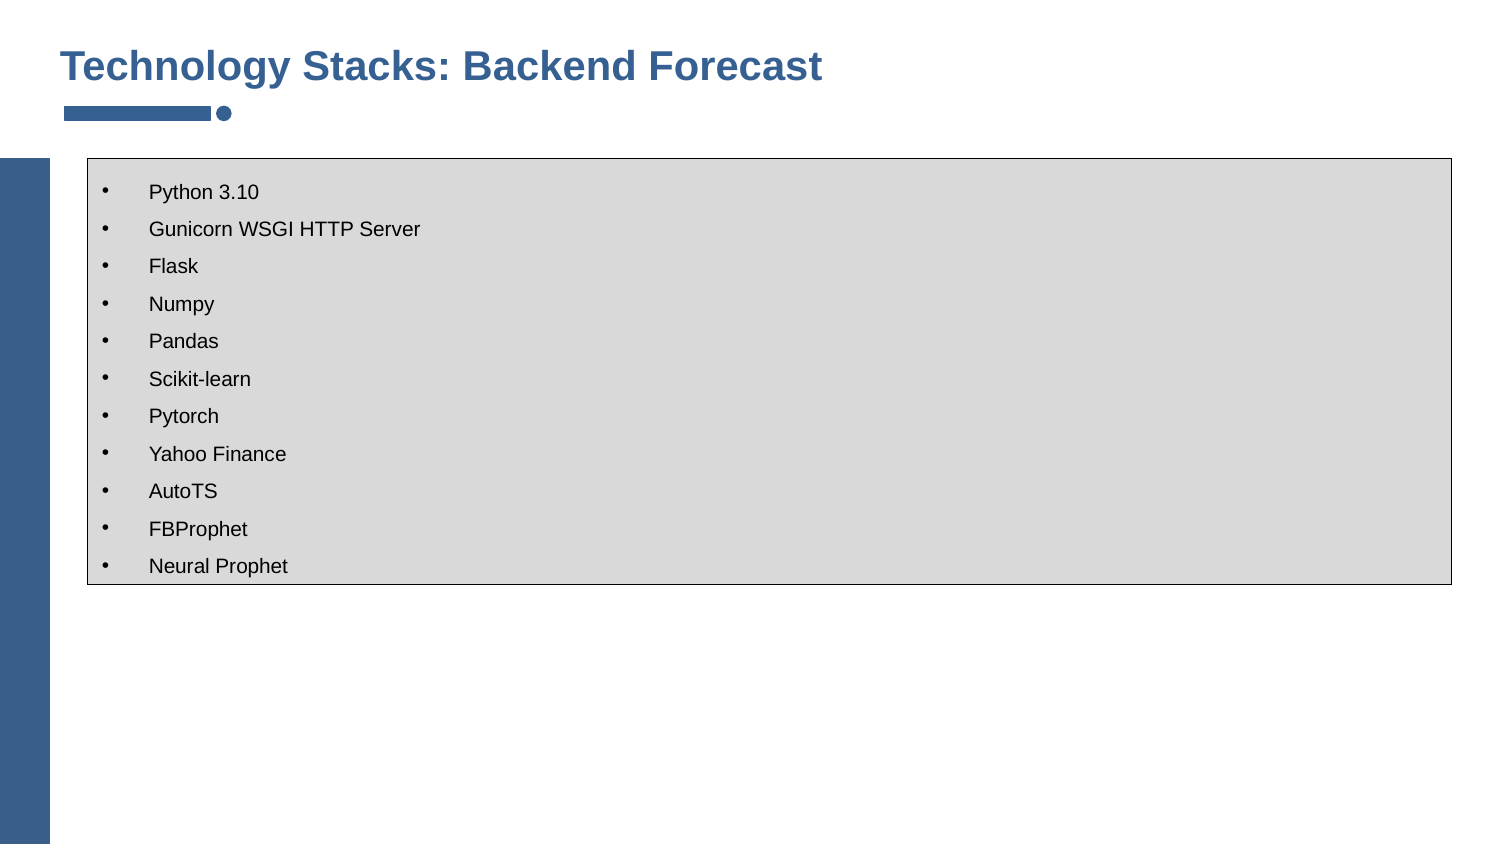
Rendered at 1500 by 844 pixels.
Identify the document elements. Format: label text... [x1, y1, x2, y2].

text_box Python 3.10 Gunicorn WSGI HTTP Server Flask Numpy Pandas Scikit-learn Pytorch Yahoo Finance AutoTS FBProphet Neural Prophet [87, 158, 1452, 585]
text_box [64, 106, 210, 121]
text_box [216, 106, 231, 121]
title Technology Stacks: Backend Forecast [49, 35, 875, 92]
text_box [0, 158, 50, 844]
